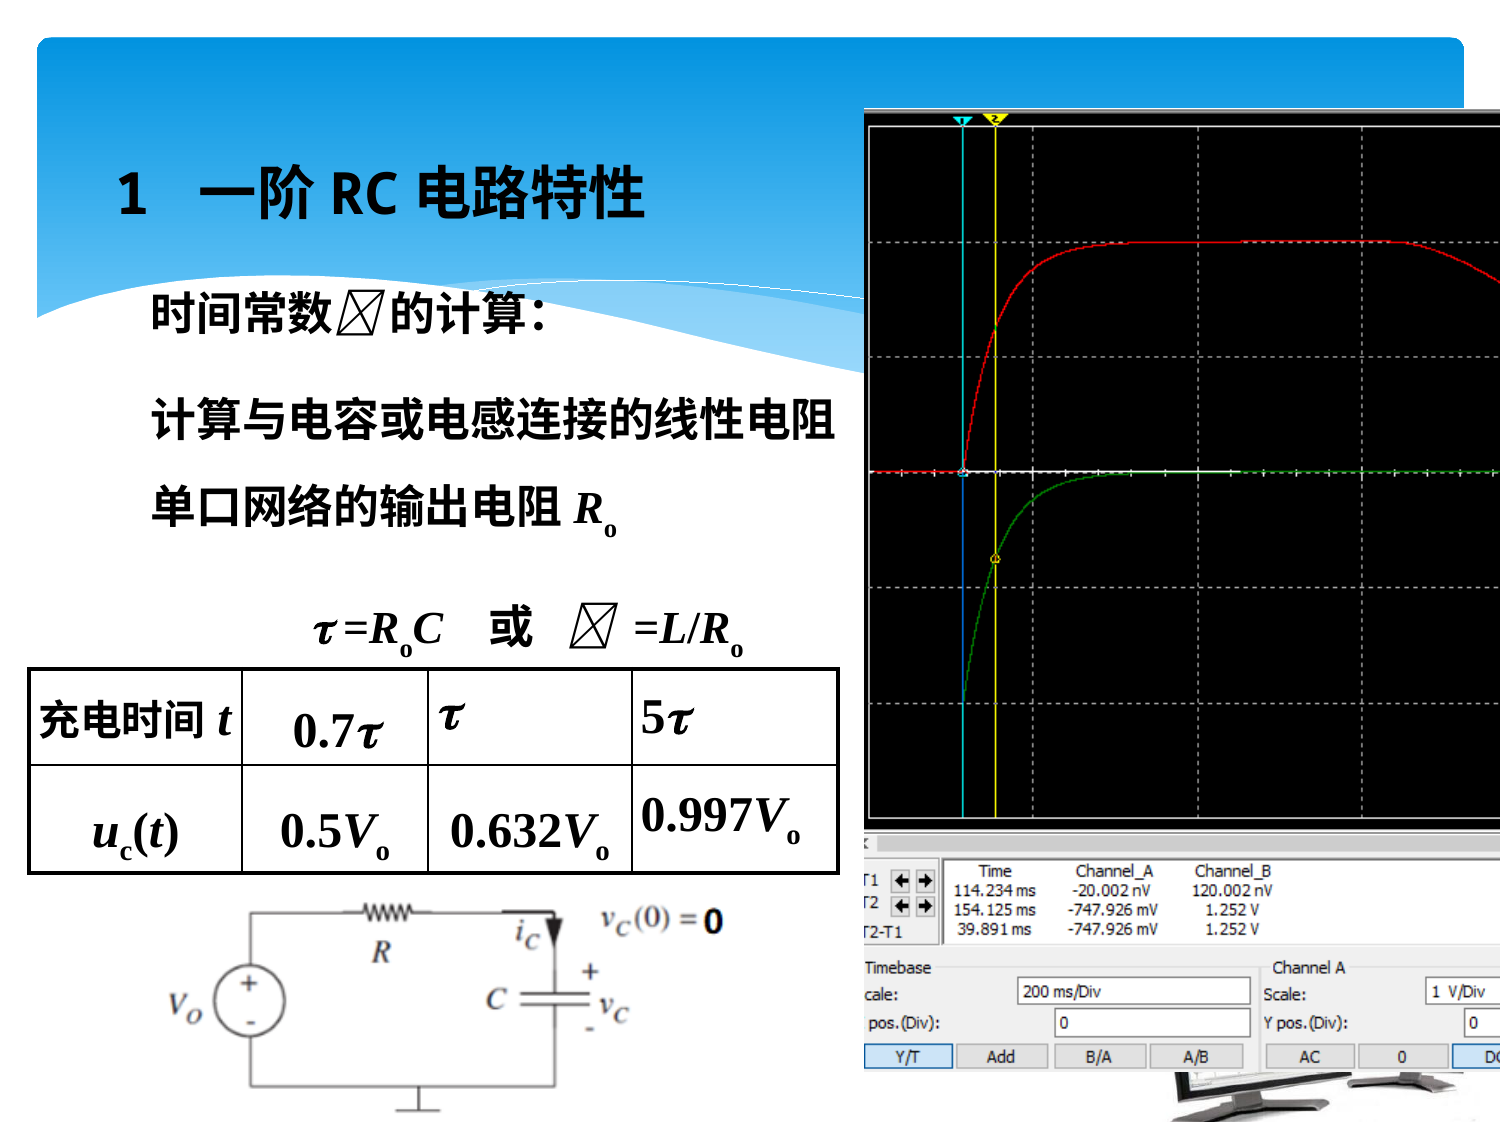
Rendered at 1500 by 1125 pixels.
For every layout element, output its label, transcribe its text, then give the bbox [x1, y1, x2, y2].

picture [159, 896, 733, 1121]
table_header 0.7 [243, 671, 427, 764]
table_header 充电时间t [31, 671, 241, 764]
table_cell 0.997Vo [633, 766, 836, 871]
table_cell 0.632Vo [429, 766, 631, 871]
table_header  [429, 671, 631, 764]
table_cell uc(t) [31, 766, 241, 871]
table_cell 0.5Vo [243, 766, 427, 871]
text_box 时间常数 的计算： 计算与电容或电感连接的线性电阻单口网络的输出电阻Ro  =RoC 或  =L/Ro [135, 249, 858, 670]
text_box 1 一阶RC电路特性 [100, 113, 858, 234]
table_header 5 [633, 671, 836, 764]
picture [864, 108, 1500, 1122]
